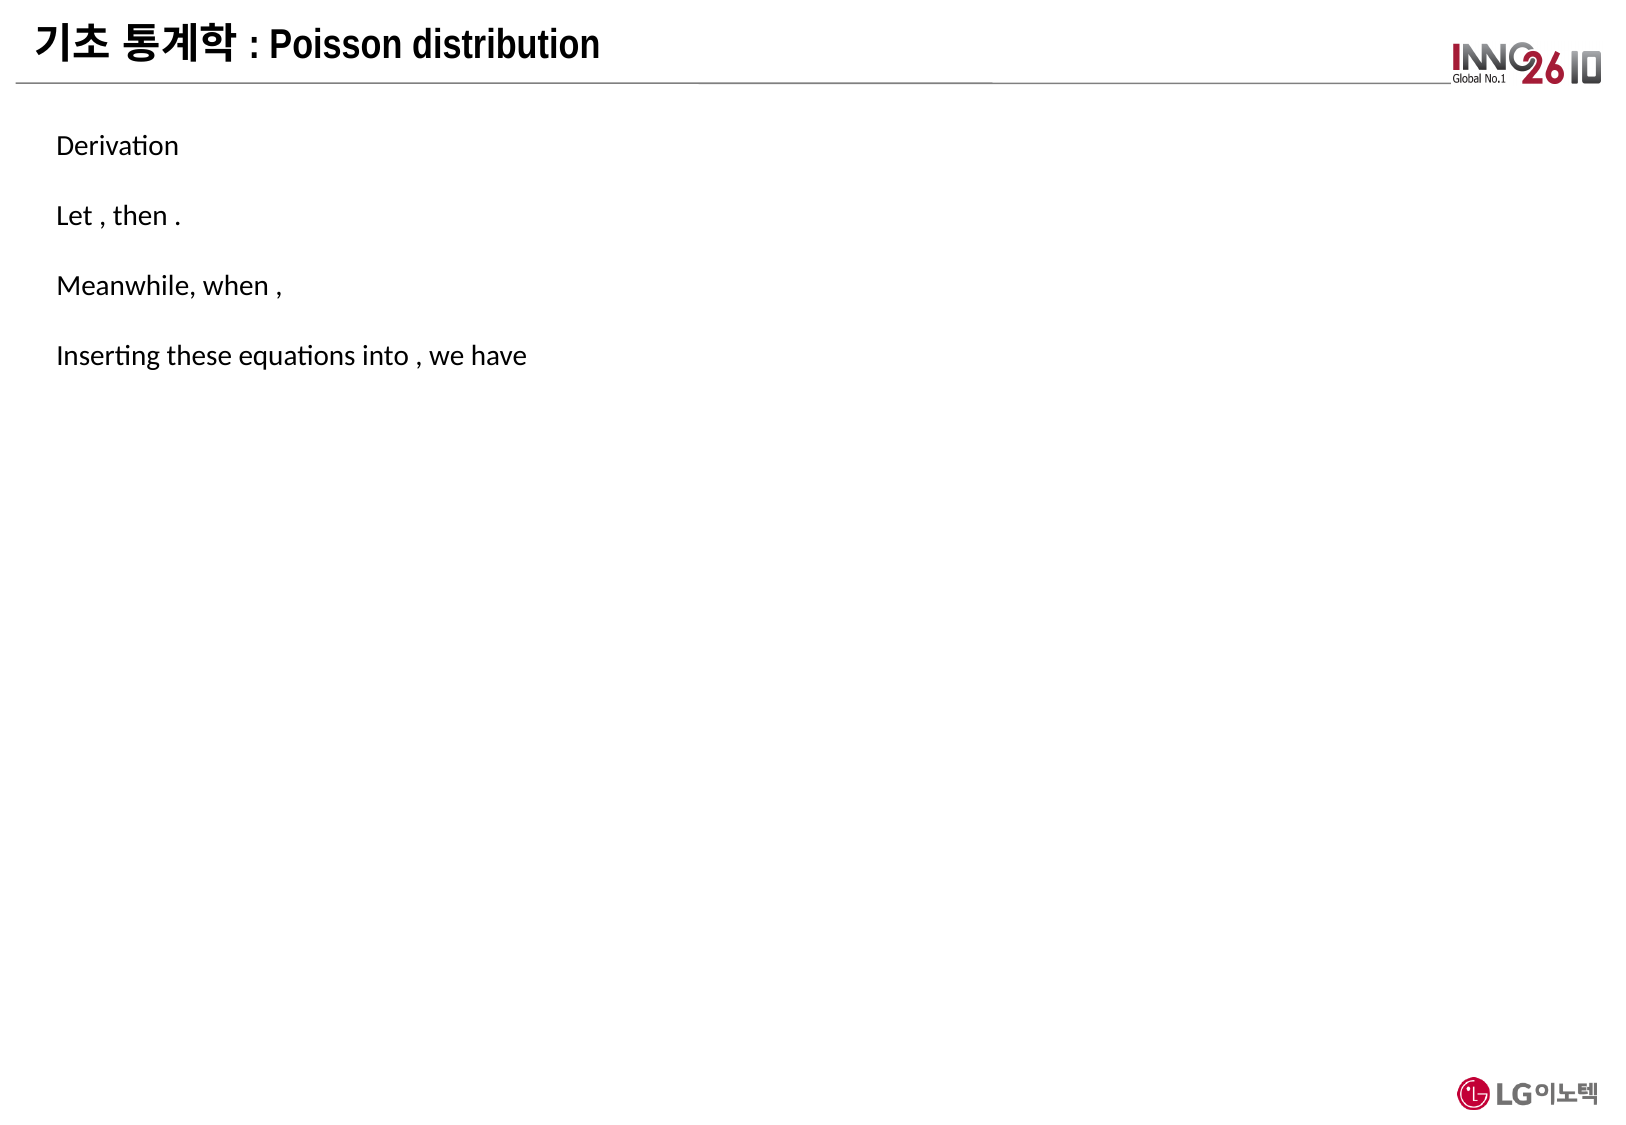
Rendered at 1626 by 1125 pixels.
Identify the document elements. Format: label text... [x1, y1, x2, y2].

picture [1457, 1077, 1597, 1110]
text_box 기초 통계학: Poisson distribution [19, 10, 735, 80]
picture [1451, 41, 1603, 86]
